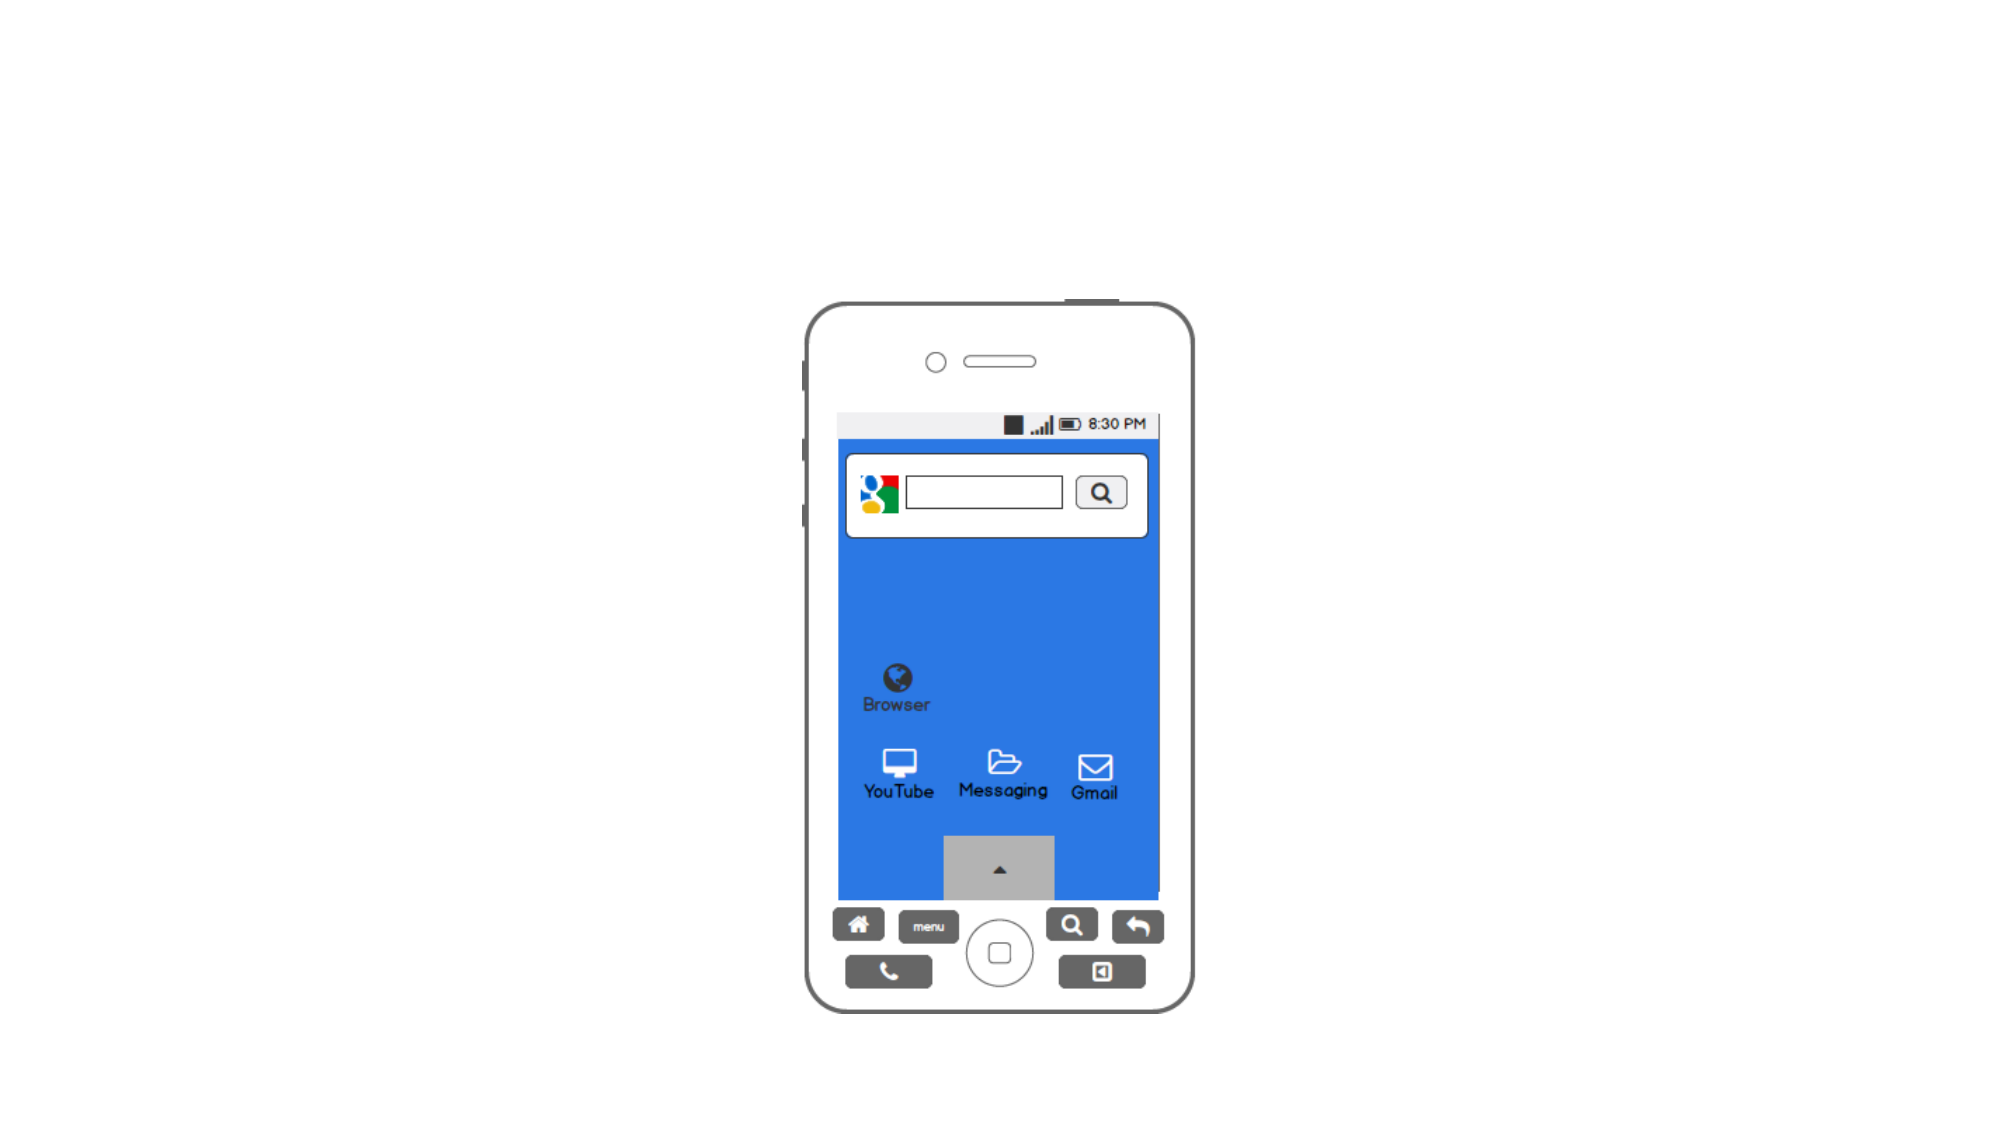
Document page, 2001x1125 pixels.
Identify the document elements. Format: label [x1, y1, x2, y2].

list [802, 299, 1198, 1014]
